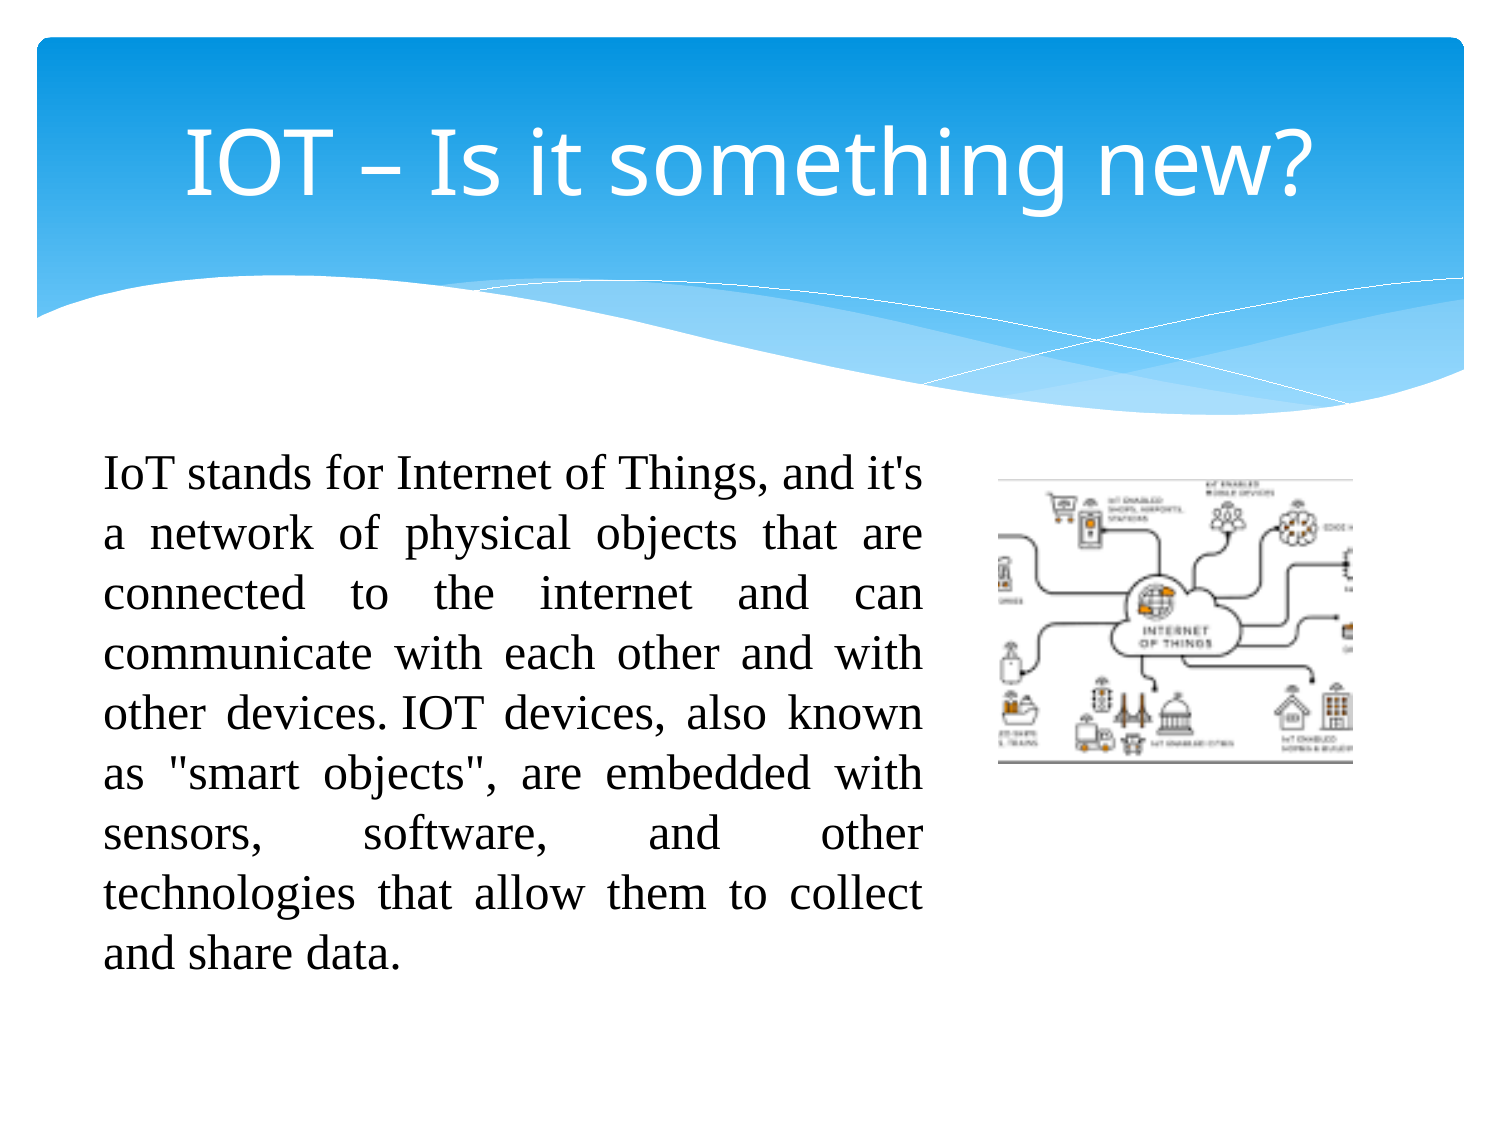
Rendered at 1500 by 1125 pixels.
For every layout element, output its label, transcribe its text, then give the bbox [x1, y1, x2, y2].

picture [997, 479, 1353, 765]
text_box IoT stands for Internet of Things, and it's a network of physical objects that are connected to the internet and can communicate with each other and with other devices. IOT devices, also known as "smart objects", are embedded with sensors, software, and other technologies that allow them to collect and share data. [88, 432, 939, 988]
title IOT – Is it something new? [75, 55, 1425, 261]
